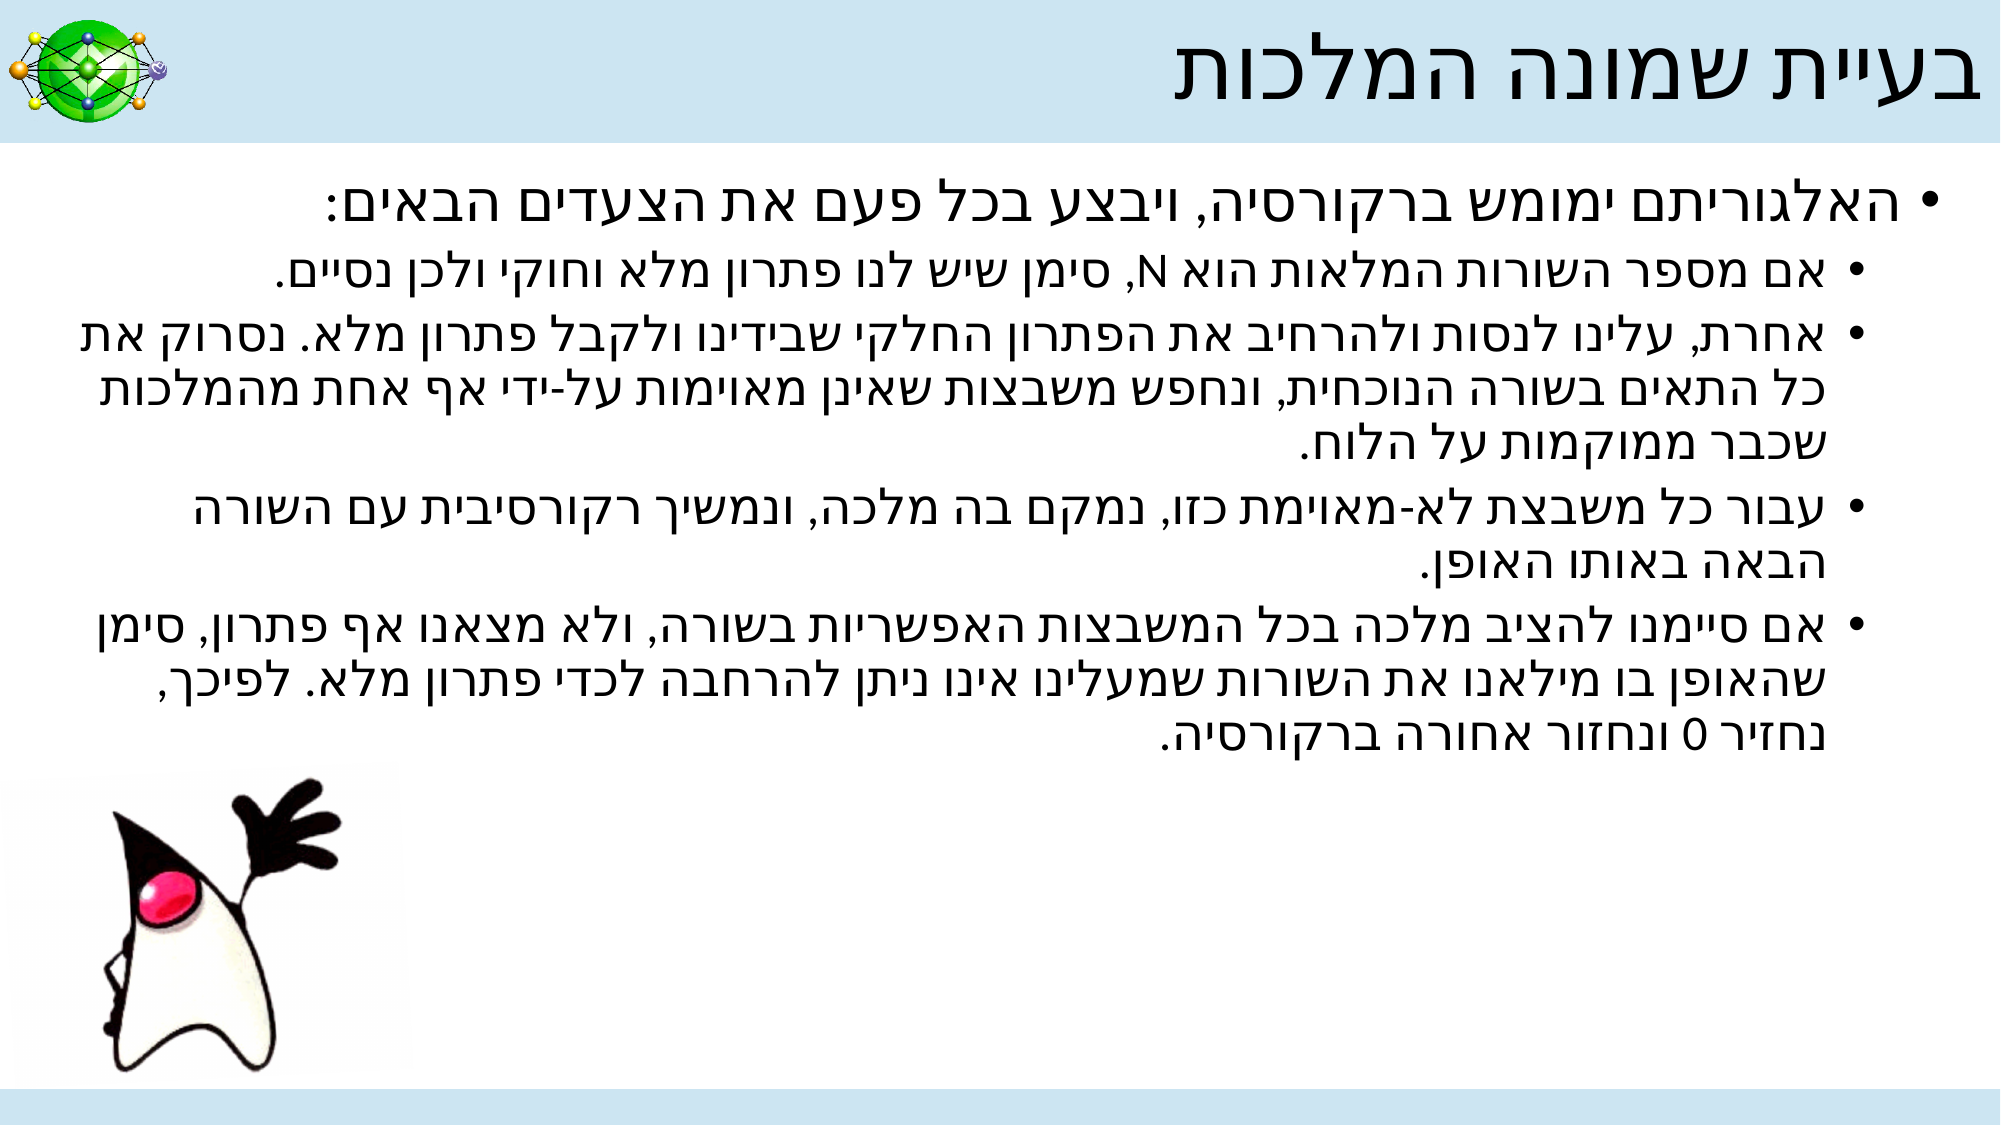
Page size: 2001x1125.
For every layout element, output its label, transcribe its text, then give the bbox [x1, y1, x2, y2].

text_box [1719, 479, 1750, 526]
text_box [324, 160, 1675, 982]
picture [1, 762, 413, 1088]
picture [9, 19, 167, 123]
title בעיית שמונה המלכות [169, 0, 2000, 141]
list האלגוריתם ימומש ברקורסיה, ויבצע בכל פעם את הצעדים הבאים: אם מספר השורות המלאות הוא N, סימן שיש לנו פתרון מלא וחוקי ולכן נסיים. אחרת, עלינו לנסות ולהרחיב את הפתרון החלקי שבידינו ולקבל פתרון מלא. נסרוק את כל התאים בשורה הנוכחית, ונחפש משבצות שאינן מאוימות על-ידי אף אחת מהמלכות שכבר ממוקמות על הלוח. עבור כל משבצת לא-מאוימת כזו, נמקם בה מלכה, ונמשיך רקורסיבית עם השורה הבאה באותו האופן. אם סיימנו להציב מלכה בכל המשבצות האפשריות בשורה, ולא מצאנו אף פתרון, סימן שהאופן בו מילאנו את השורות שמעלינו אינו ניתן להרחבה לכדי פתרון מלא. לפיכך, נחזיר 0 ונחזור אחורה ברקורסיה. [45, 163, 324, 769]
text_box [1719, 526, 1750, 568]
text_box [1719, 406, 1750, 452]
list האלגוריתם ימומש ברקורסיה, ויבצע בכל פעם את הצעדים הבאים: אם מספר השורות המלאות הוא N, סימן שיש לנו פתרון מלא וחוקי ולכן נסיים. אחרת, עלינו לנסות ולהרחיב את הפתרון החלקי שבידינו ולקבל פתרון מלא. נסרוק את כל התאים בשורה הנוכחית, ונחפש משבצות שאינן מאוימות על-ידי אף אחת מהמלכות שכבר ממוקמות על הלוח. עבור כל משבצת לא-מאוימת כזו, נמקם בה מלכה, ונמשיך רקורסיבית עם השורה הבאה באותו האופן. אם סיימנו להציב מלכה בכל המשבצות האפשריות בשורה, ולא מצאנו אף פתרון, סימן שהאופן בו מילאנו את השורות שמעלינו אינו ניתן להרחבה לכדי פתרון מלא. לפיכך, נחזיר 0 ונחזור אחורה ברקורסיה. [412, 163, 1956, 1066]
